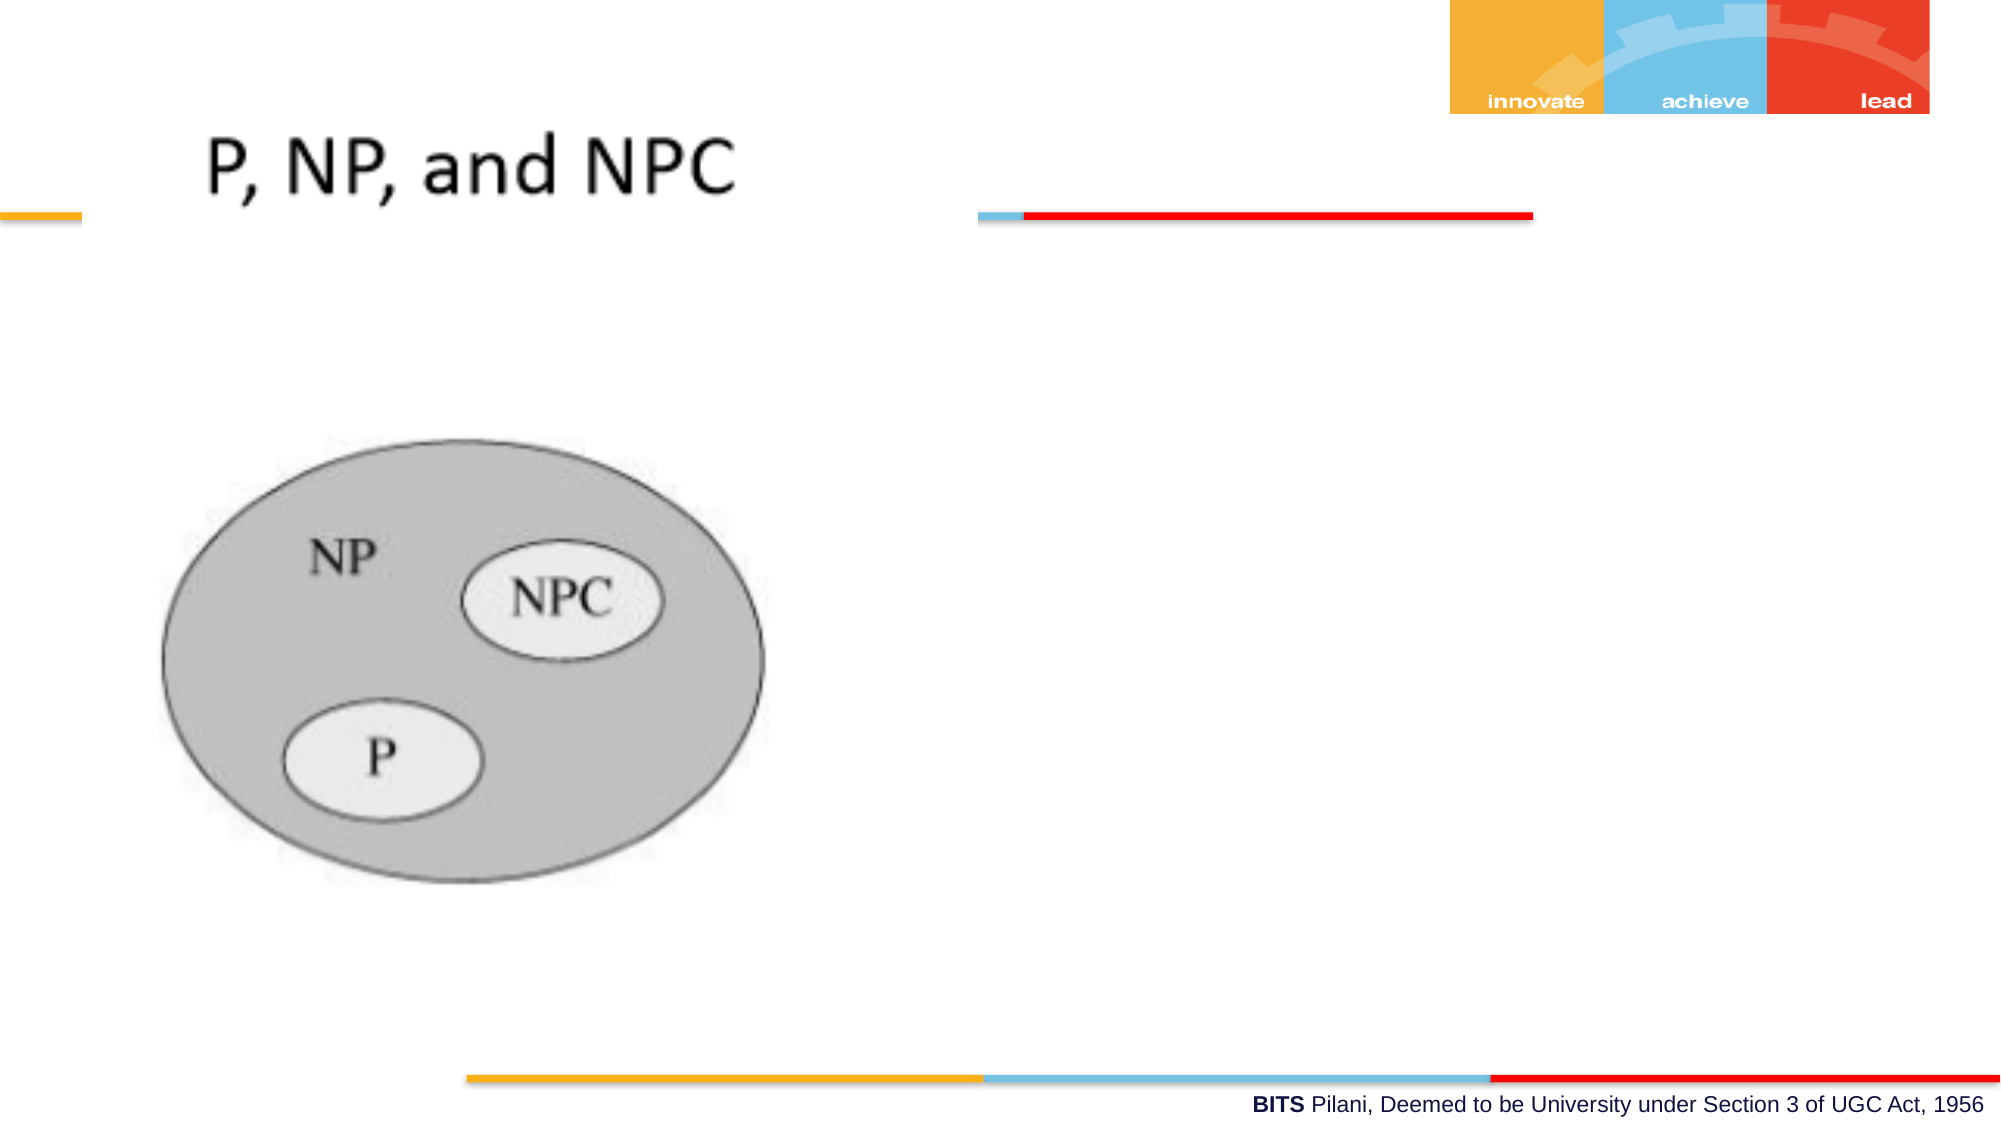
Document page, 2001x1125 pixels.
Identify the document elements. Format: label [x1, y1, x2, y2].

picture [1449, 0, 1930, 114]
picture [82, 73, 978, 1022]
